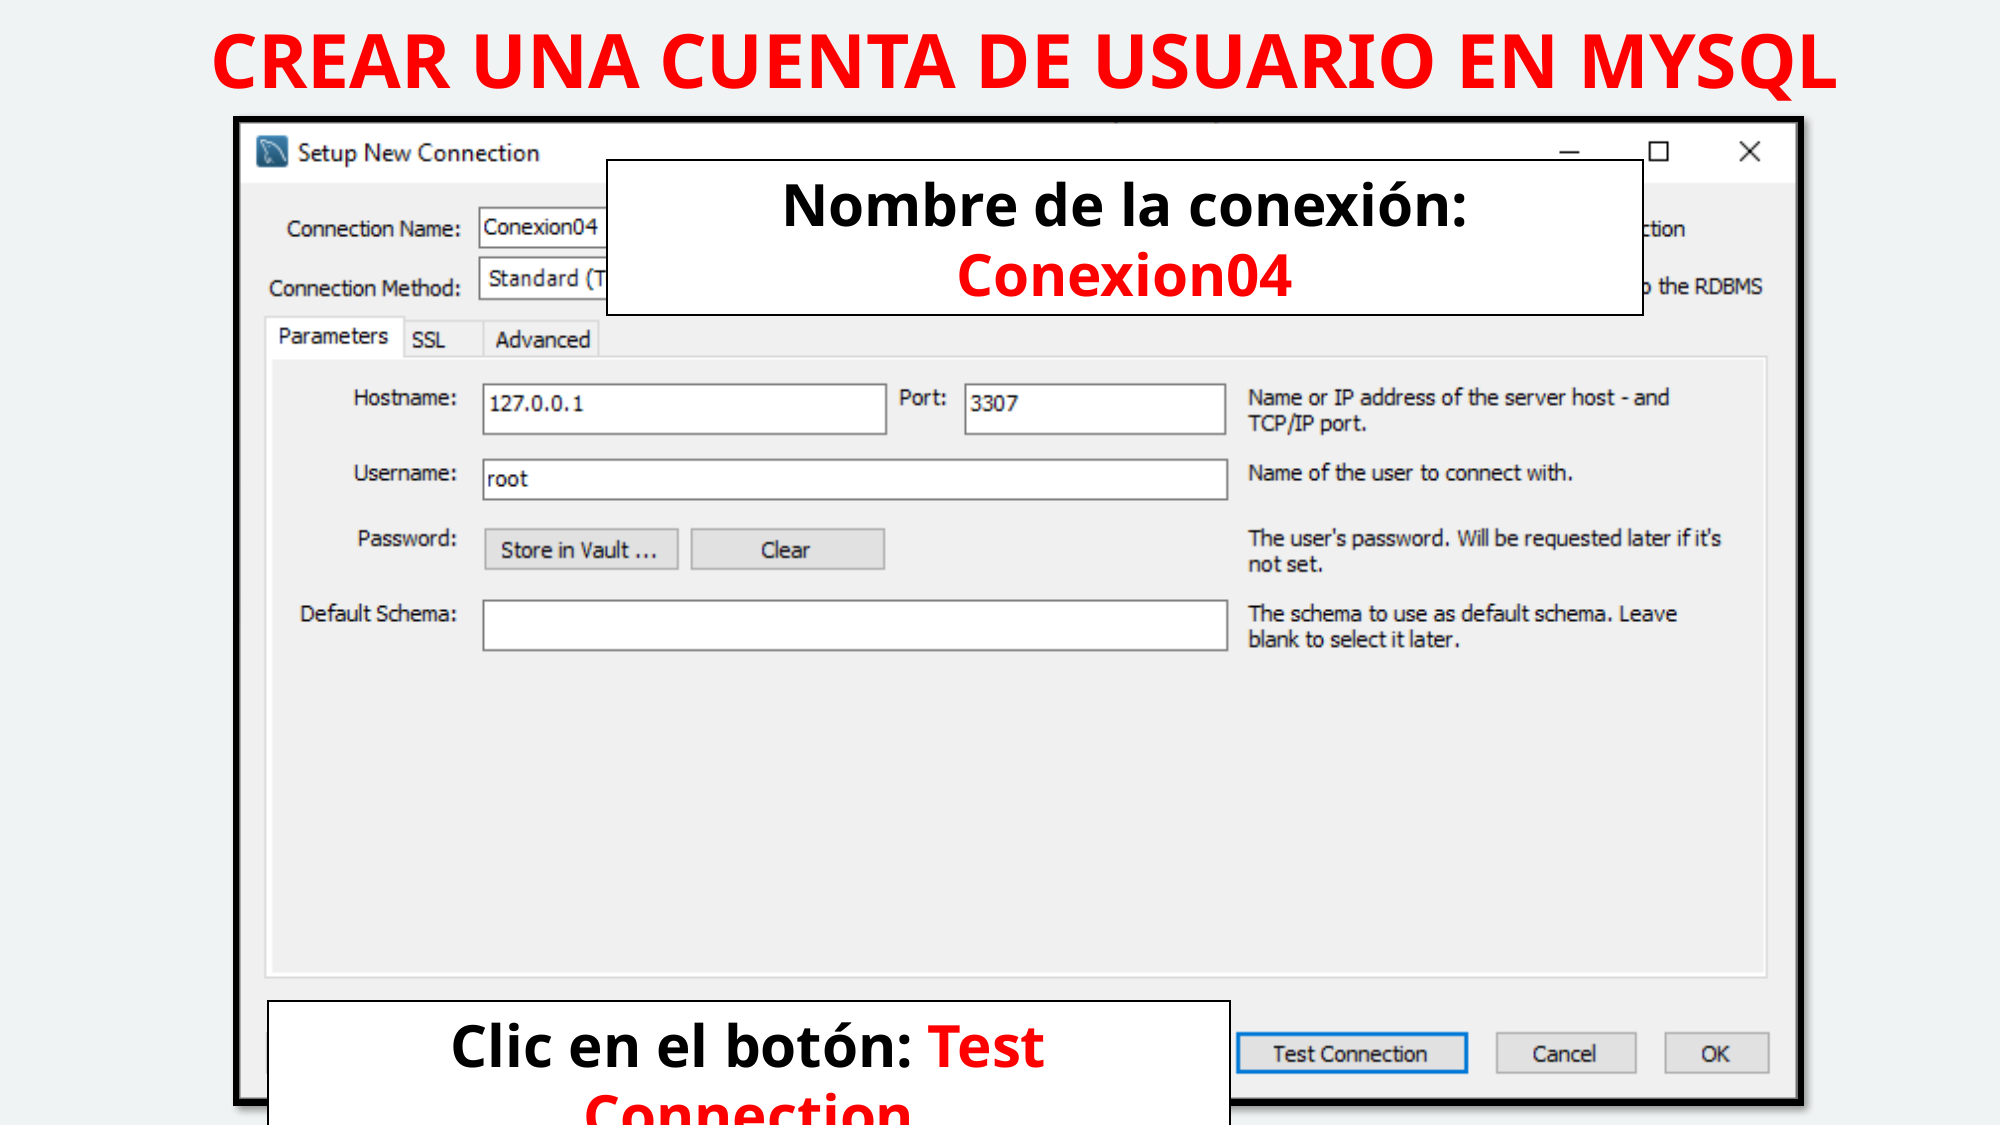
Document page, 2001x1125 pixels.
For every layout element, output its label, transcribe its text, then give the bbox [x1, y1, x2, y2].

text_box Clic en el botón: Test Connection [267, 1100, 1231, 1125]
picture [239, 122, 1798, 1100]
text_box CREAR UNA CUENTA DE USUARIO EN MYSQL [123, 5, 1948, 111]
